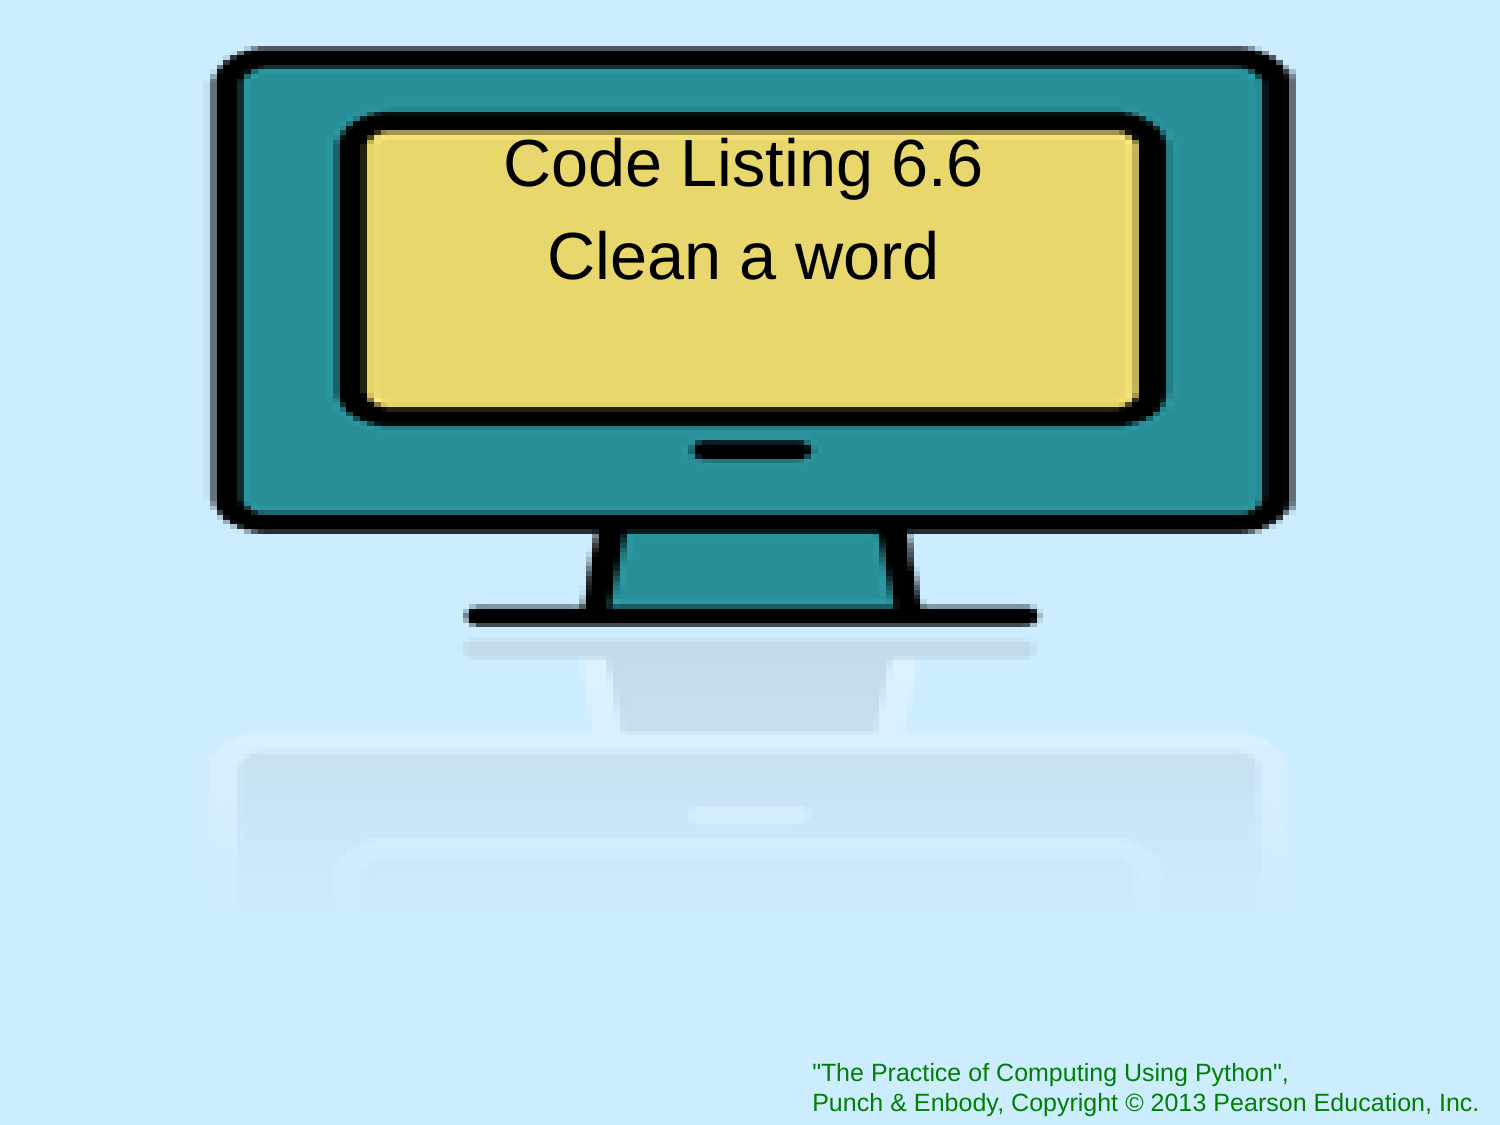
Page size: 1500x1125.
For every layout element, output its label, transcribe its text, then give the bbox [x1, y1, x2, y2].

subtitle Code Listing 6.6 Clean a word [362, 112, 1125, 400]
picture [12, 0, 1488, 975]
